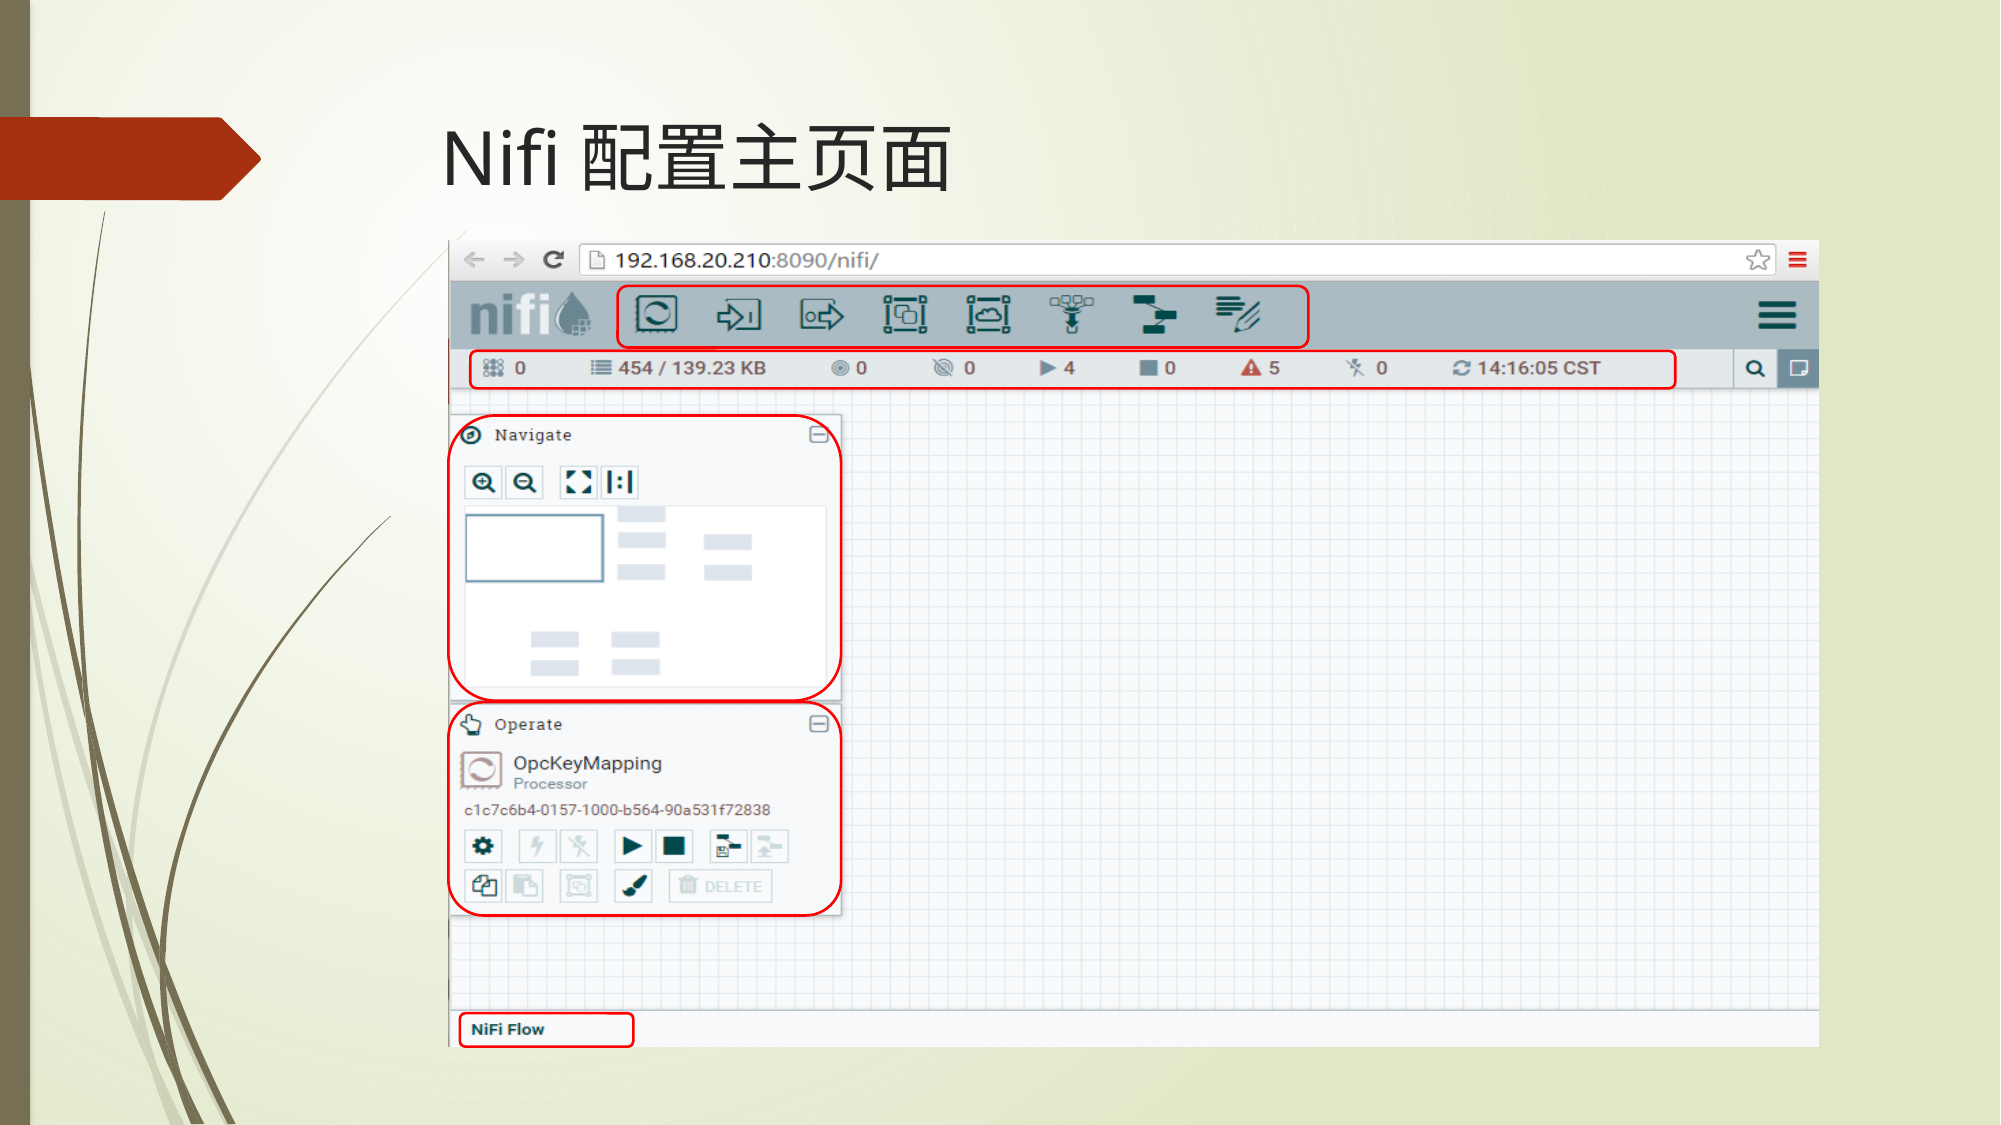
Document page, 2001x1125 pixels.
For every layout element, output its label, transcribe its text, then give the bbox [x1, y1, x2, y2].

title Nifi配置主页面 [425, 102, 1888, 313]
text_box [448, 239, 1819, 1047]
